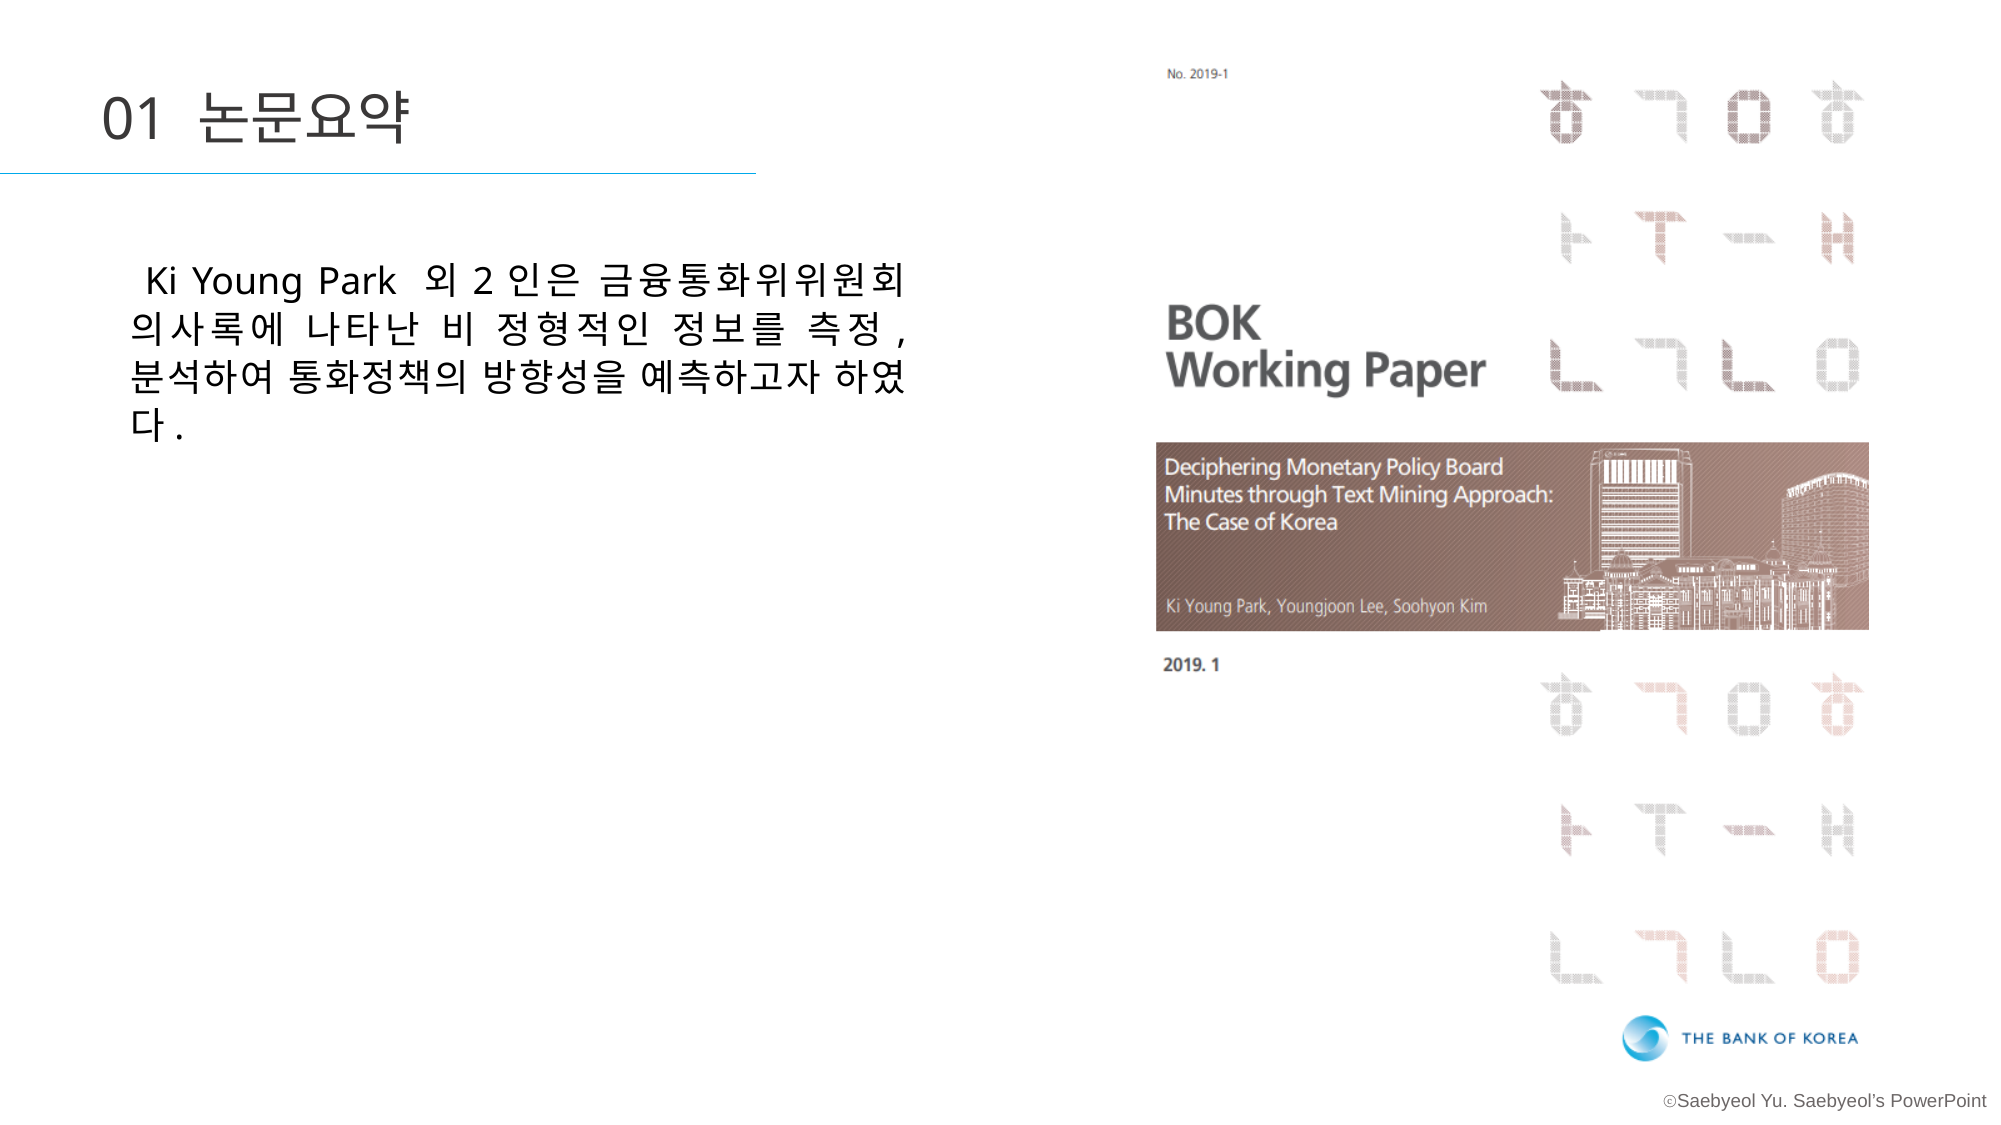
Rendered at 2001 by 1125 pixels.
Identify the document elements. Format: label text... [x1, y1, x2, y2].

text_box 01 논문요약 [86, 73, 777, 159]
text_box Ki Young Park 외2인은 금융통화위위원회 의사록에 나타난 비 정형적인 정보를 측정, 분석하여 통화정책의 방향성을 예측하고자 하였다. [115, 246, 922, 1006]
picture [1135, 45, 1870, 1079]
